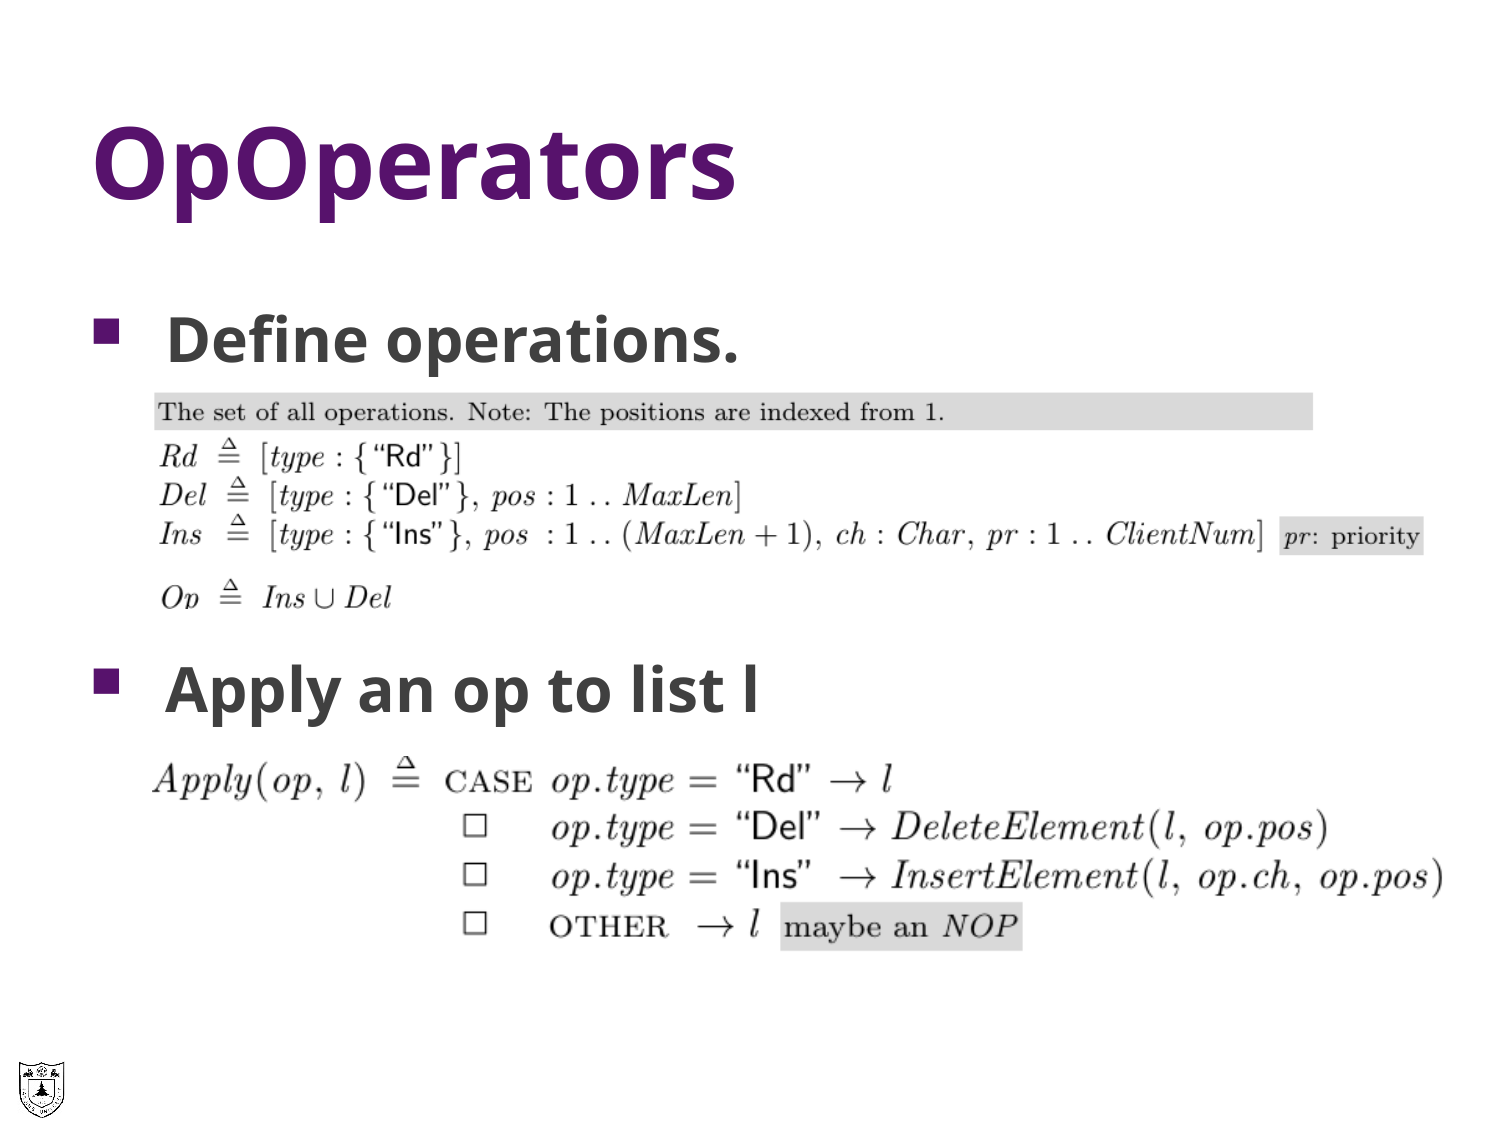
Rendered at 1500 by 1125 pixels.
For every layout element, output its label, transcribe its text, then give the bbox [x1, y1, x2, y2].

picture [152, 756, 1454, 959]
picture [17, 1061, 65, 1118]
list Define operations. Apply an op to list l [75, 292, 1425, 1035]
title OpOperators [75, 54, 1425, 228]
picture [152, 389, 1426, 609]
